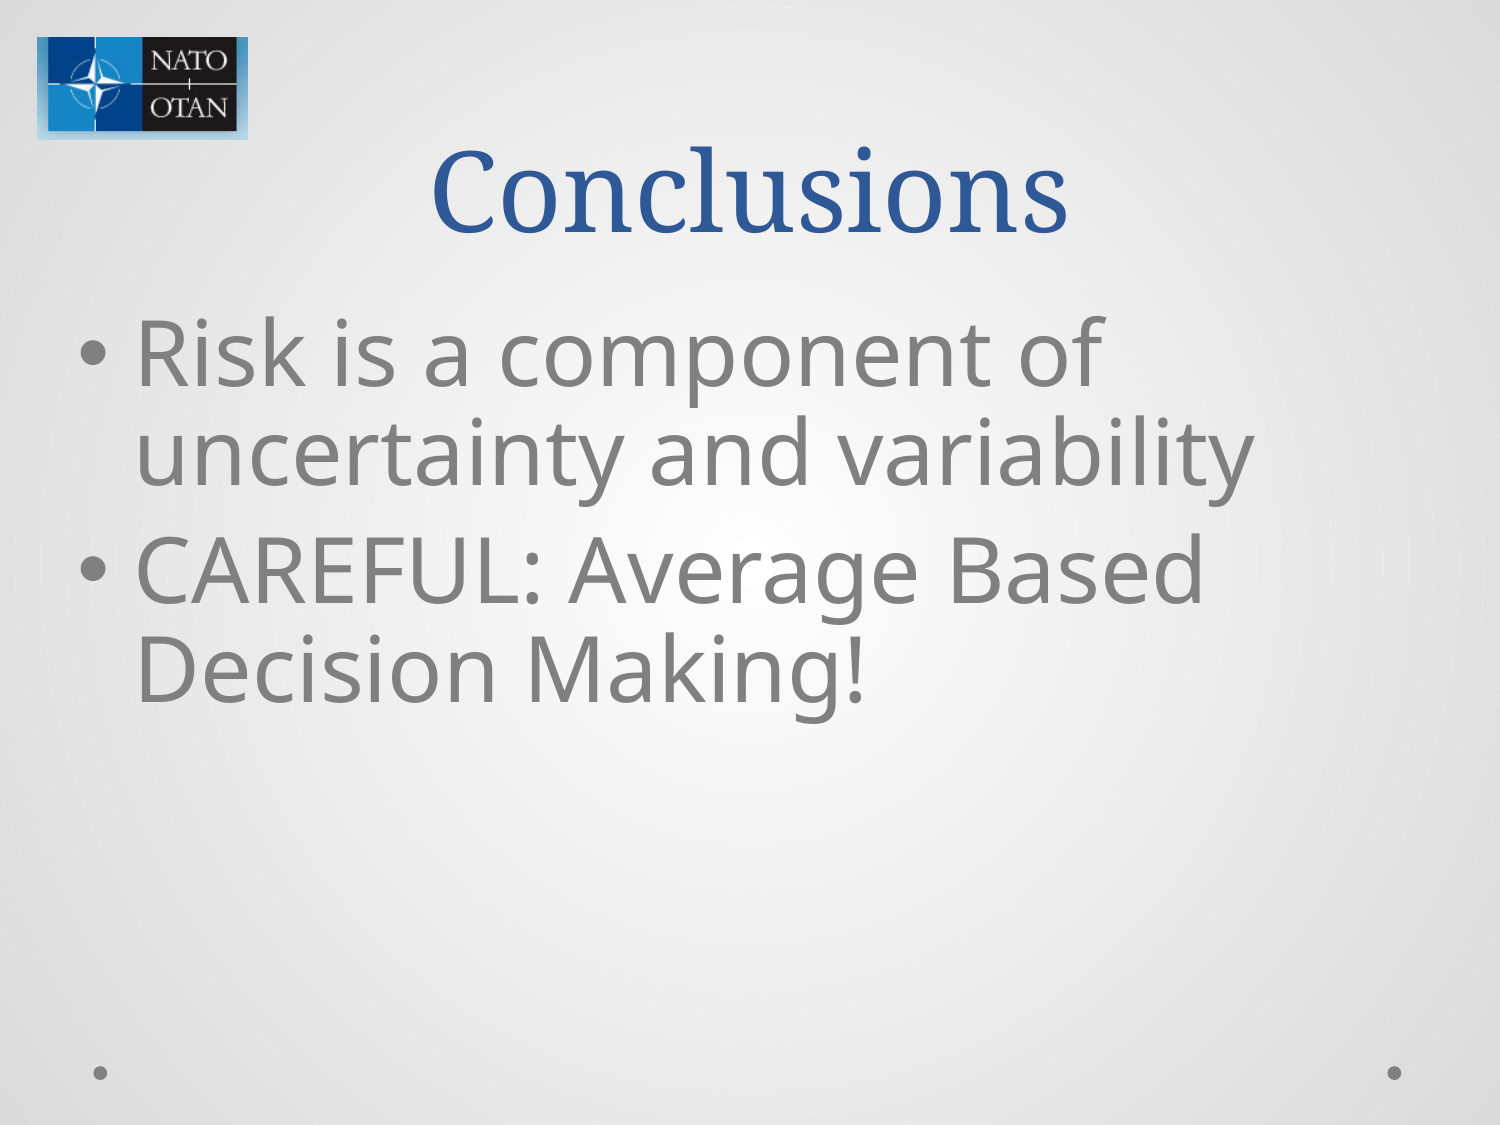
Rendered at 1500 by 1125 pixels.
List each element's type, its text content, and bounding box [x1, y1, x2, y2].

picture [37, 37, 75, 140]
title Conclusions [75, 0, 1425, 263]
list Risk is a component of uncertainty and variability CAREFUL: Average Based Decision Making! [62, 299, 1438, 1067]
